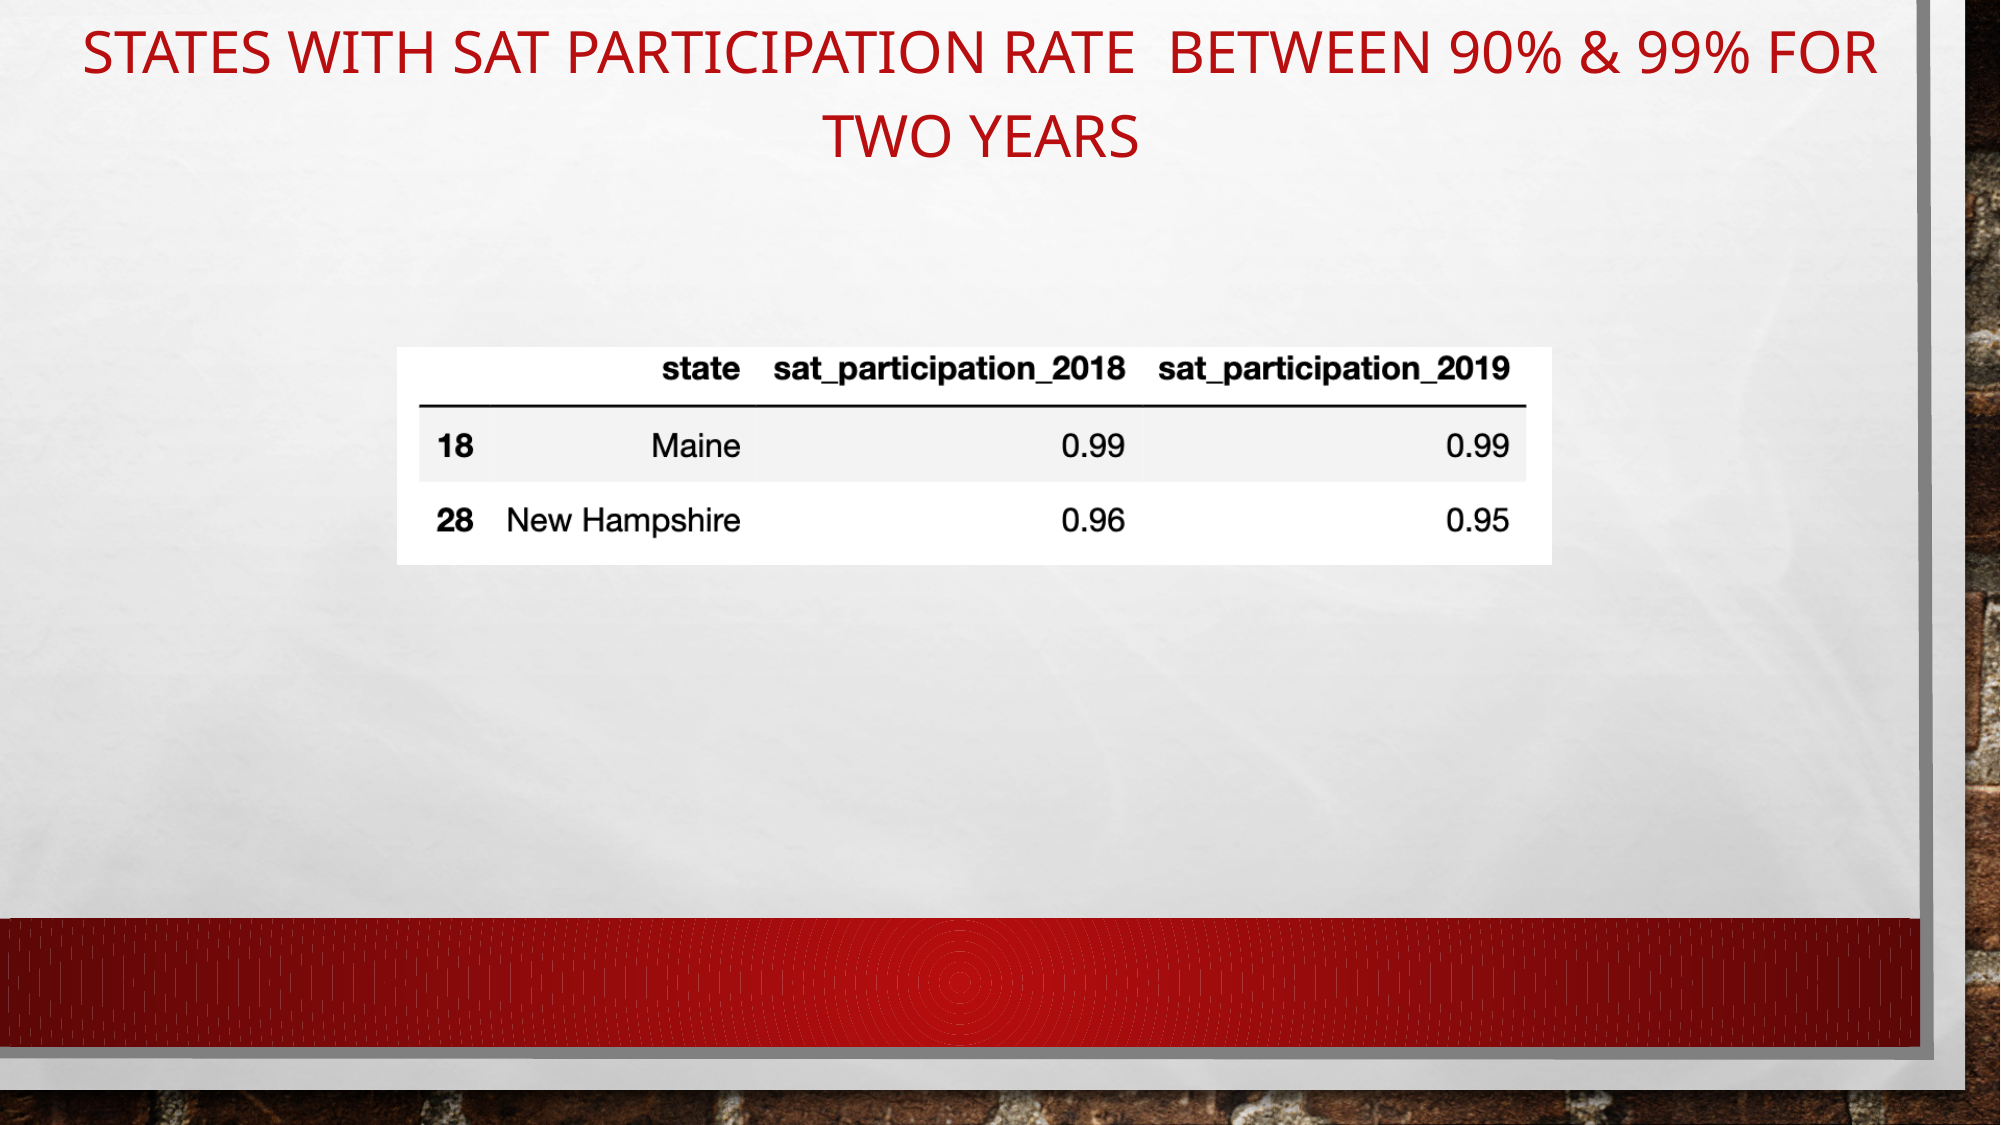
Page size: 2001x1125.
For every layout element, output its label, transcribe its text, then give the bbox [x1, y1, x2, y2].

list States with SAT participation rate between 90% & 99% for two years [0, 0, 1963, 357]
picture [397, 347, 1552, 565]
picture [0, 0, 2000, 1125]
